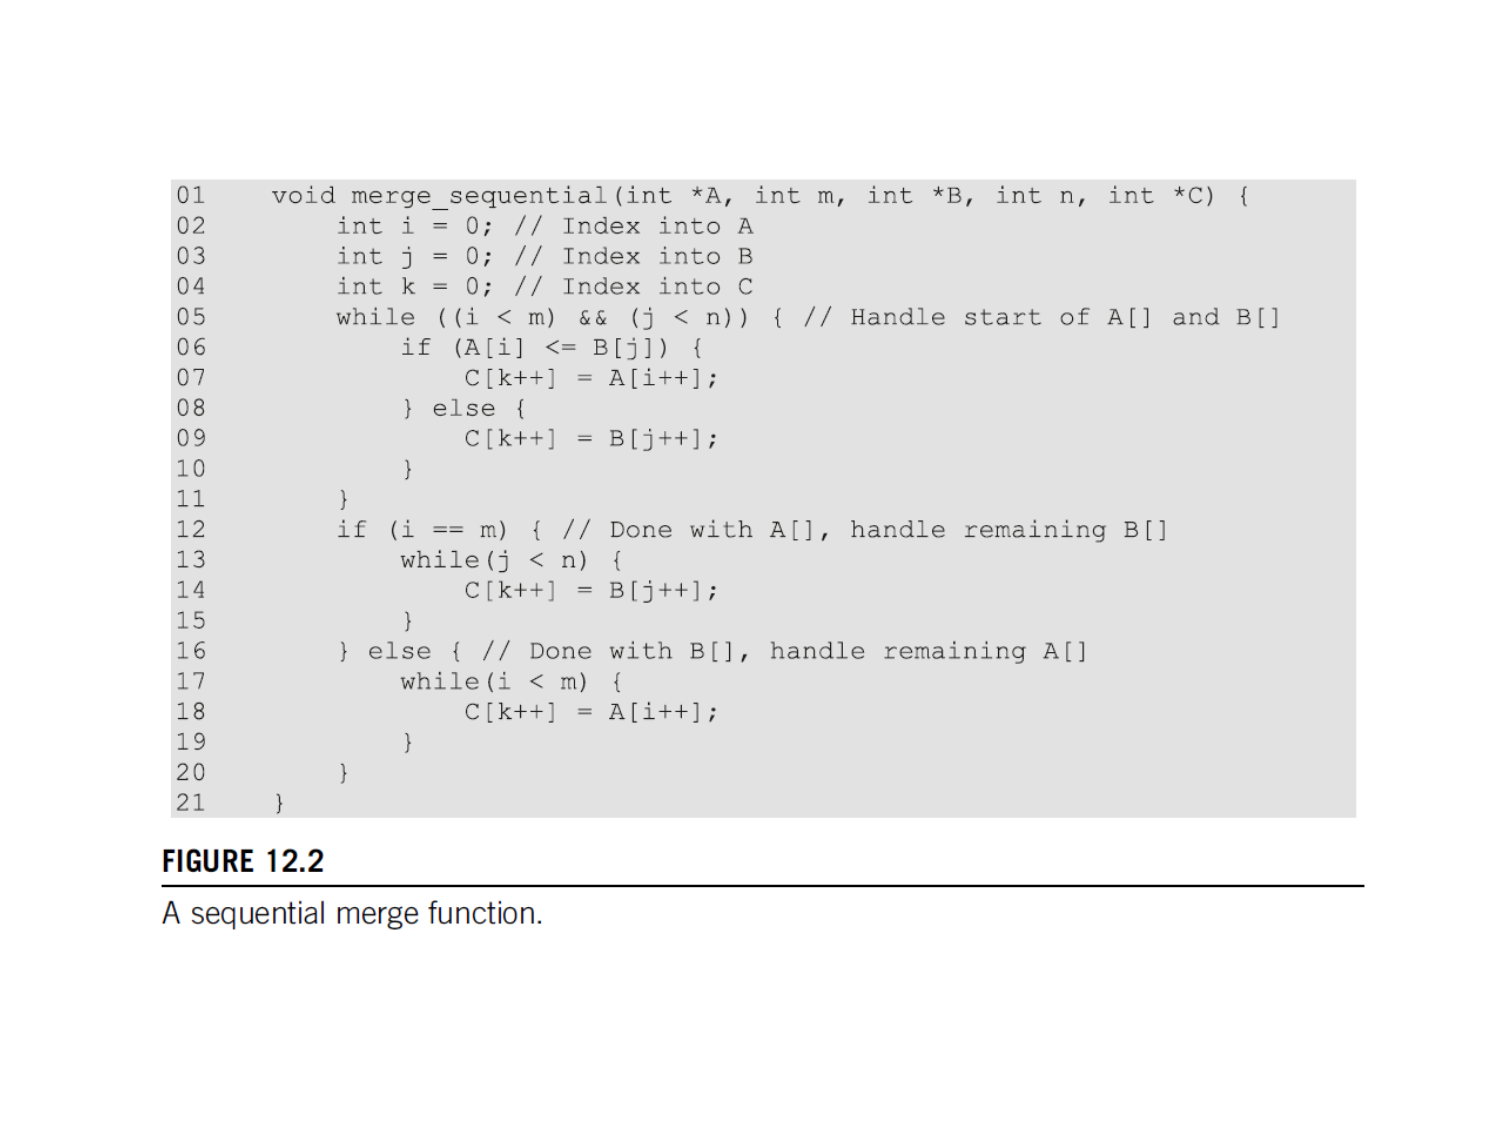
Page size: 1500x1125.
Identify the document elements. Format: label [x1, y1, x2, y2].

picture [137, 162, 1388, 946]
